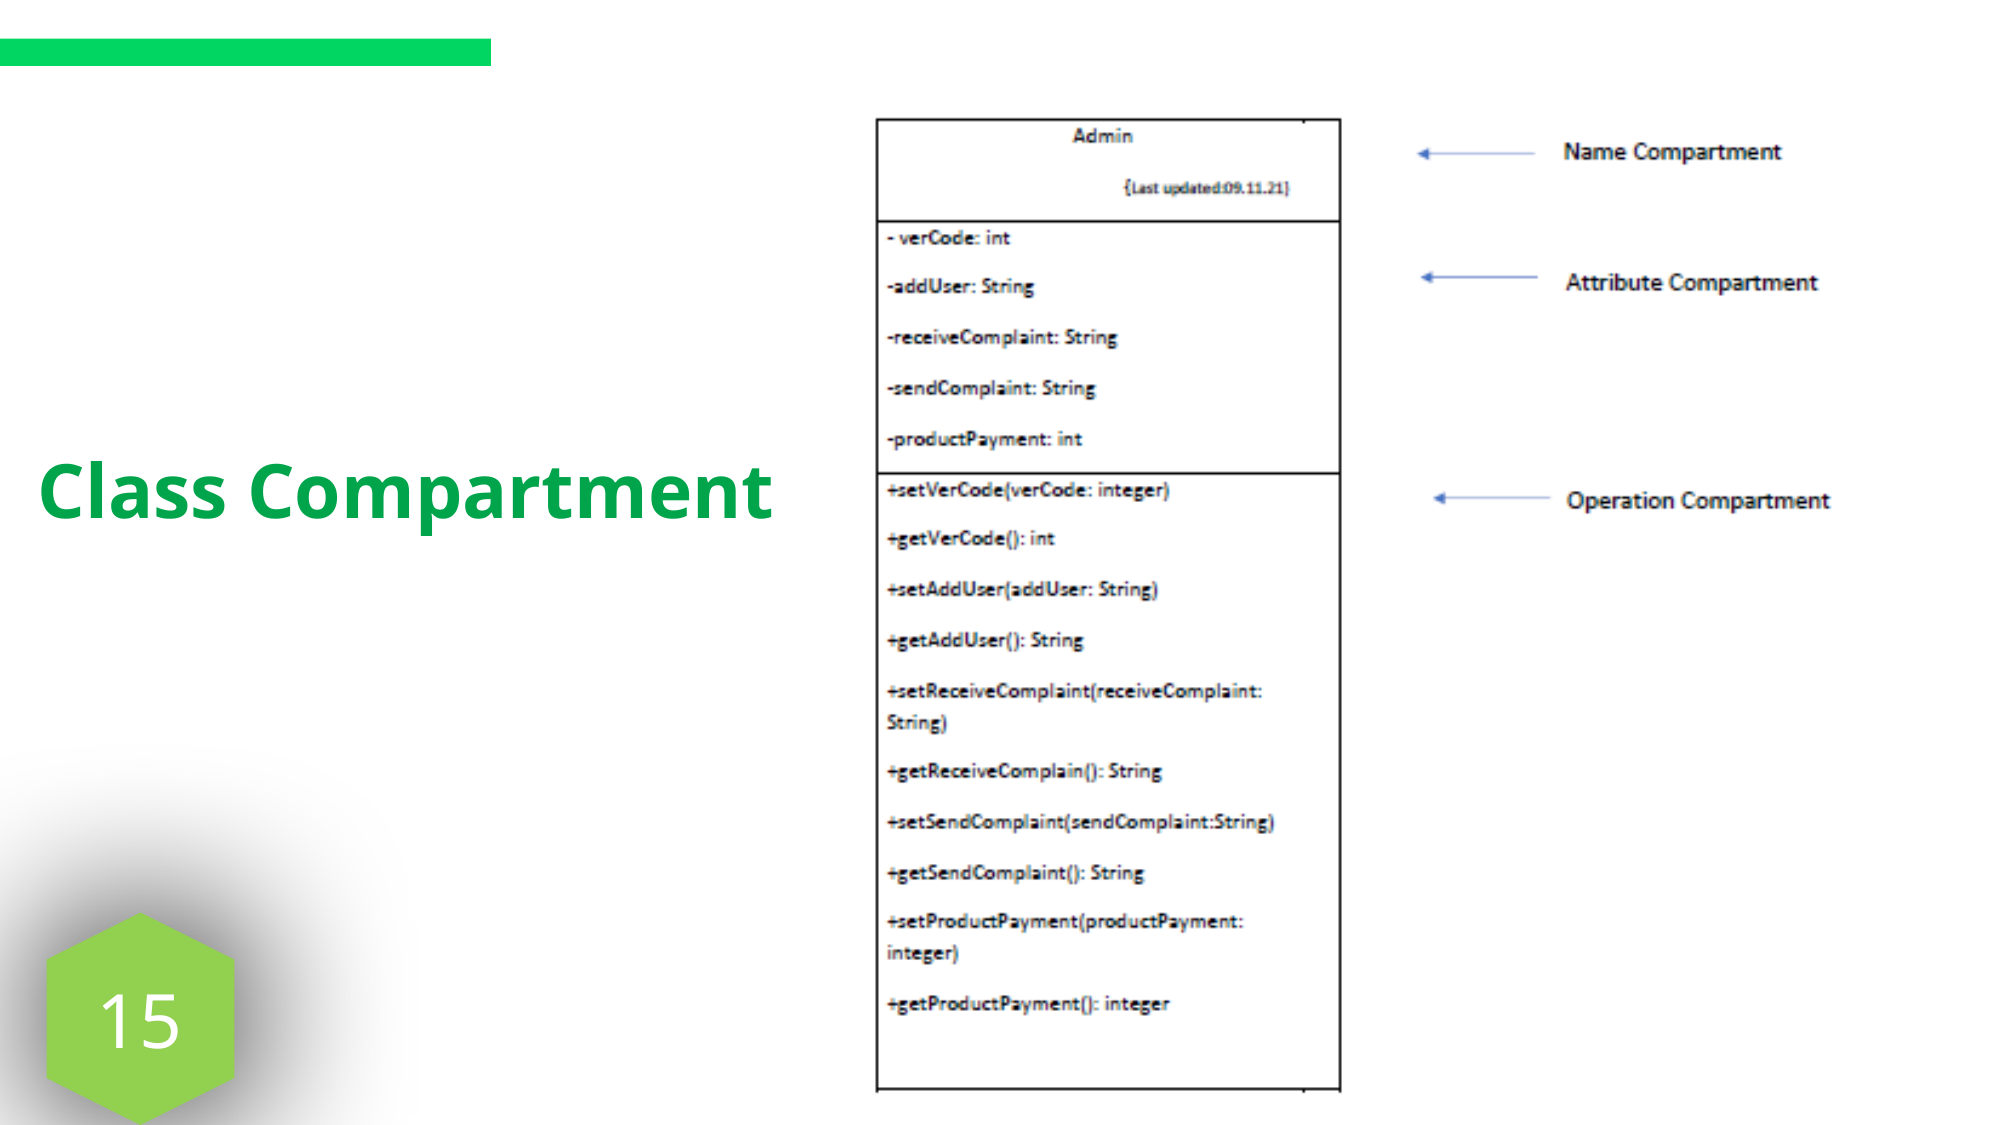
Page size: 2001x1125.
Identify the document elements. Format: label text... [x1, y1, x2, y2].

picture [862, 106, 1839, 1103]
text_box [45, 911, 236, 1125]
text_box 15 [82, 965, 198, 1071]
text_box Class Compartment [22, 436, 790, 541]
text_box [0, 38, 492, 67]
